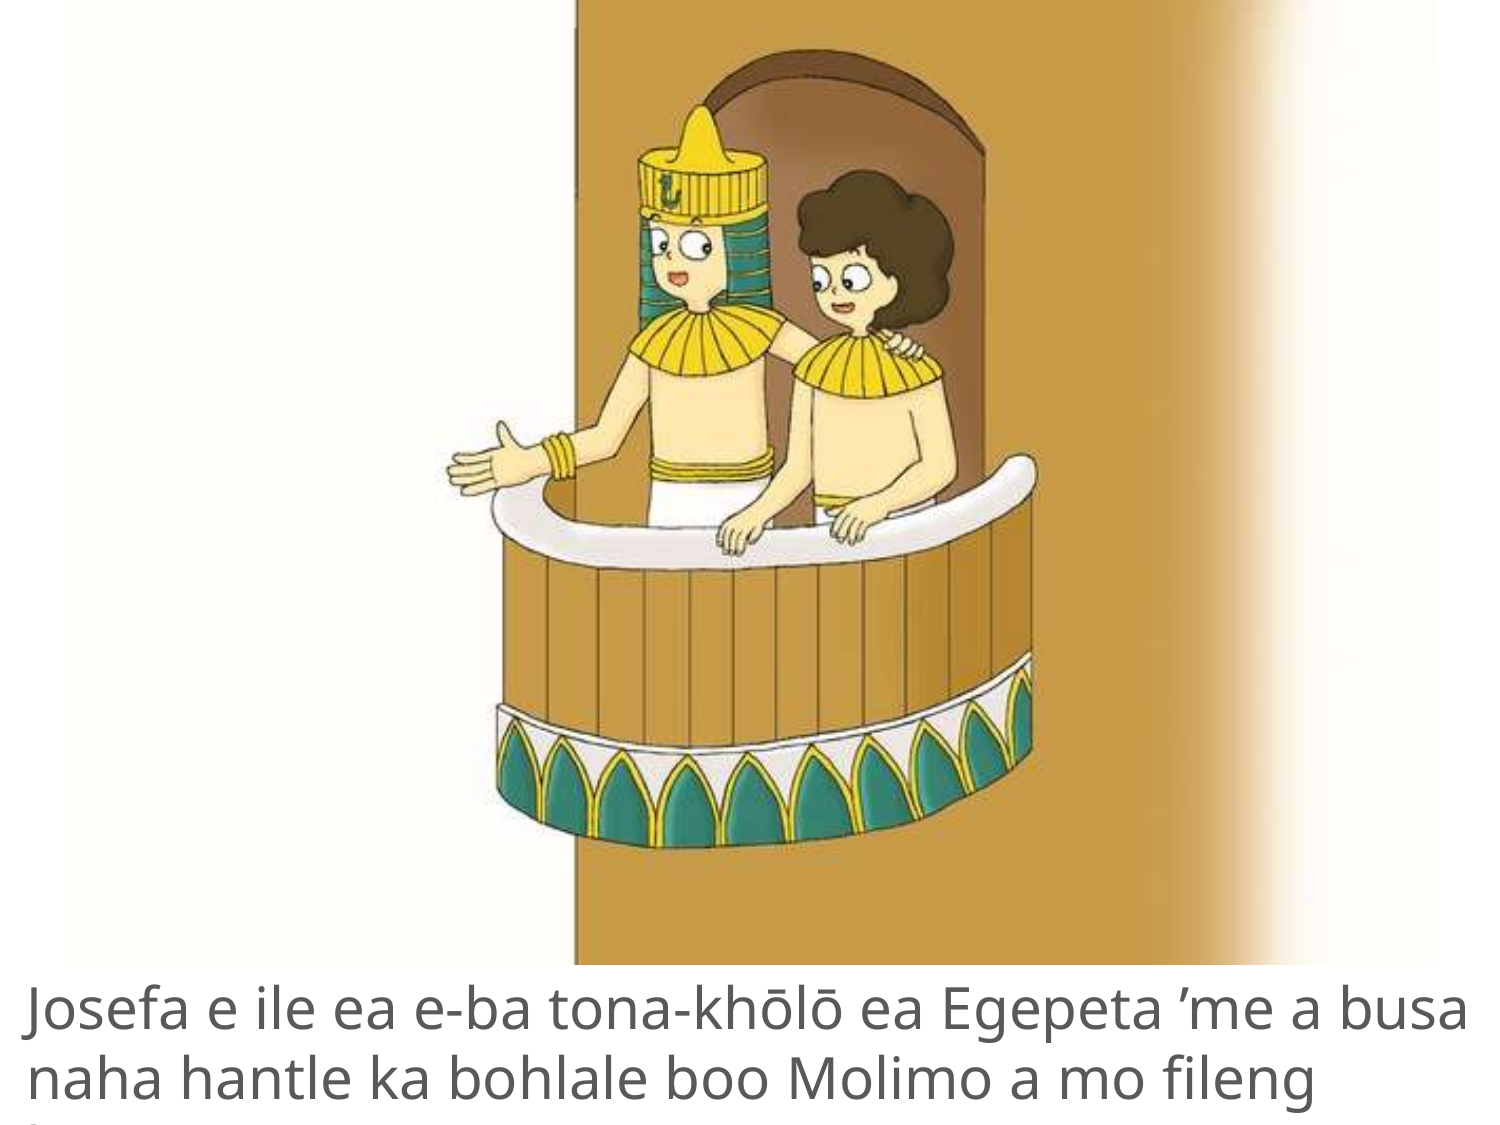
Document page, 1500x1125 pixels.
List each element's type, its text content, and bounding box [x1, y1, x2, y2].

picture [64, 0, 1436, 965]
text_box Josefa e ile ea e-ba tona-khōlō ea Egepeta ’me a busa naha hantle ka bohlale boo Molimo a mo fileng bona. [11, 964, 1498, 1125]
